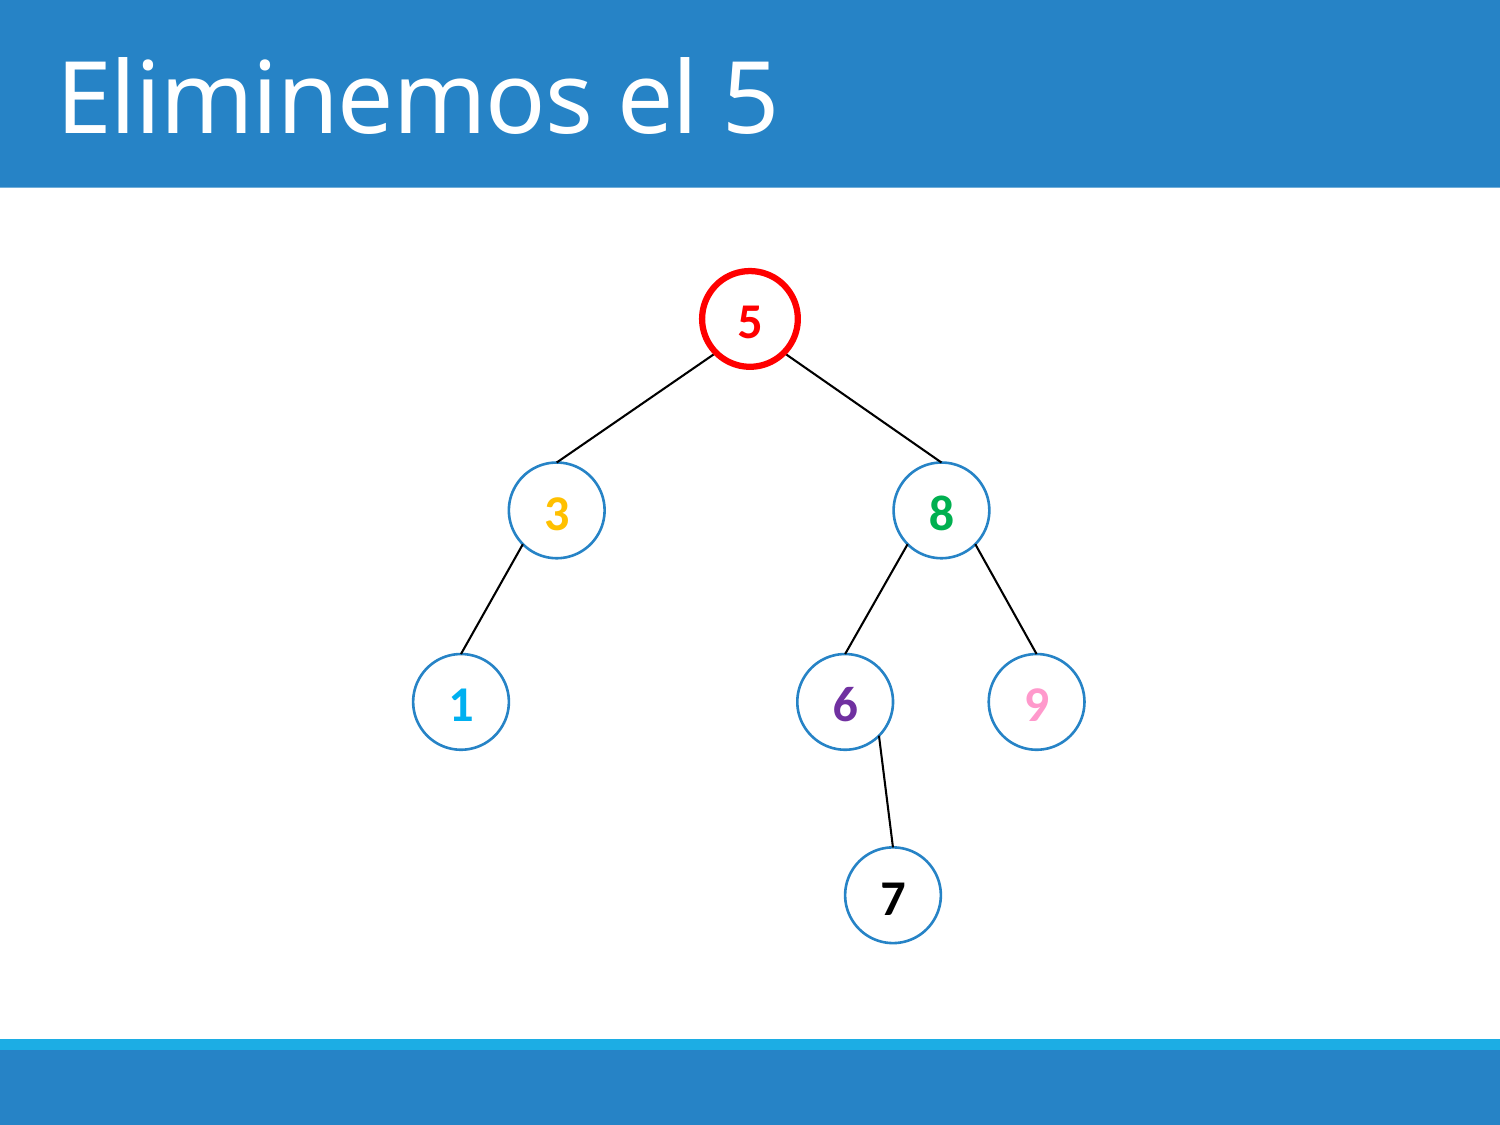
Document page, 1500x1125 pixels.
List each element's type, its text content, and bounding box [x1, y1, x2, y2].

text_box 3 [507, 461, 606, 560]
title Eliminemos el 5 [41, 0, 1459, 188]
text_box 1 [411, 652, 511, 752]
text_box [460, 543, 524, 655]
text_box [844, 543, 909, 655]
text_box 8 [892, 461, 991, 560]
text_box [878, 735, 894, 848]
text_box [783, 352, 942, 464]
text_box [556, 352, 717, 464]
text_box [974, 543, 1038, 655]
text_box 6 [796, 652, 895, 752]
text_box 5 [700, 269, 800, 369]
text_box 7 [843, 846, 943, 945]
text_box 9 [987, 653, 1086, 752]
